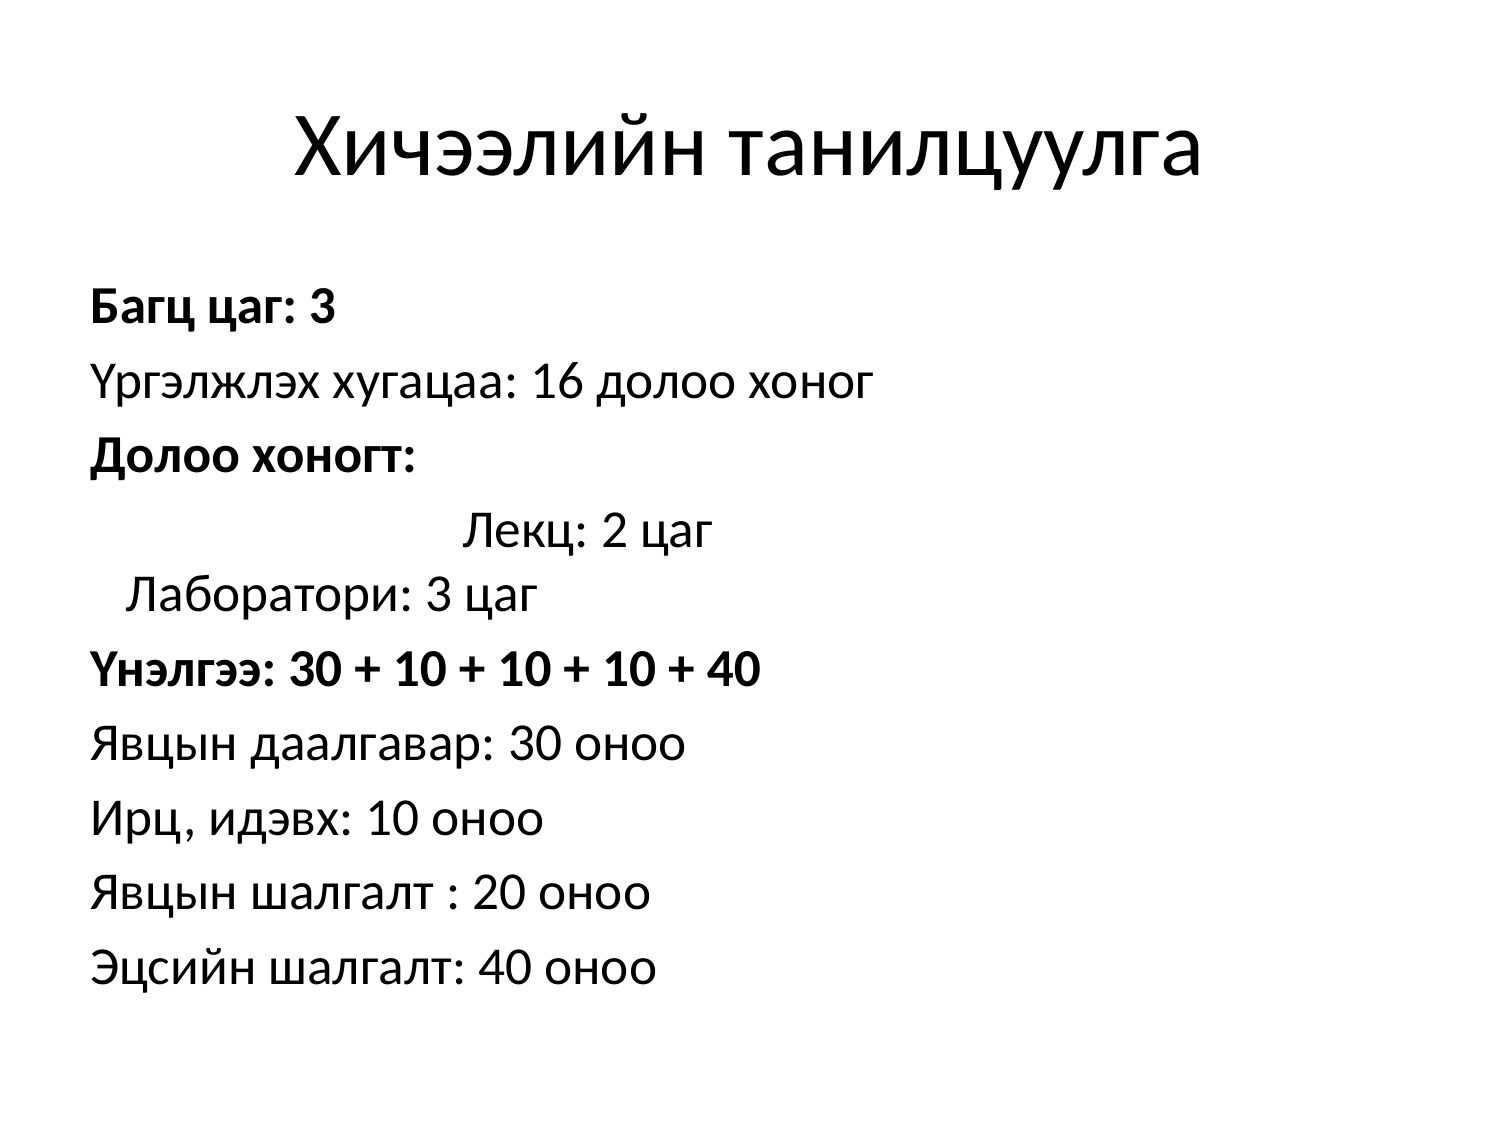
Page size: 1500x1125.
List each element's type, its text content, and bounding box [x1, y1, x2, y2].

title Хичээлийн танилцуулга [75, 45, 1425, 233]
list Багц цаг: 3 Үргэлжлэх хугацаа: 16 долоо хоног Долоо хоногт: Лекц: 2 цаг Лаборатори: 3 цаг Үнэлгээ: 30 + 10 + 10 + 10 + 40 Явцын даалгавар: 30 оноо Ирц, идэвх: 10 оноо Явцын шалгалт : 20 оноо Эцсийн шалгалт: 40 оноо [75, 262, 1425, 1005]
